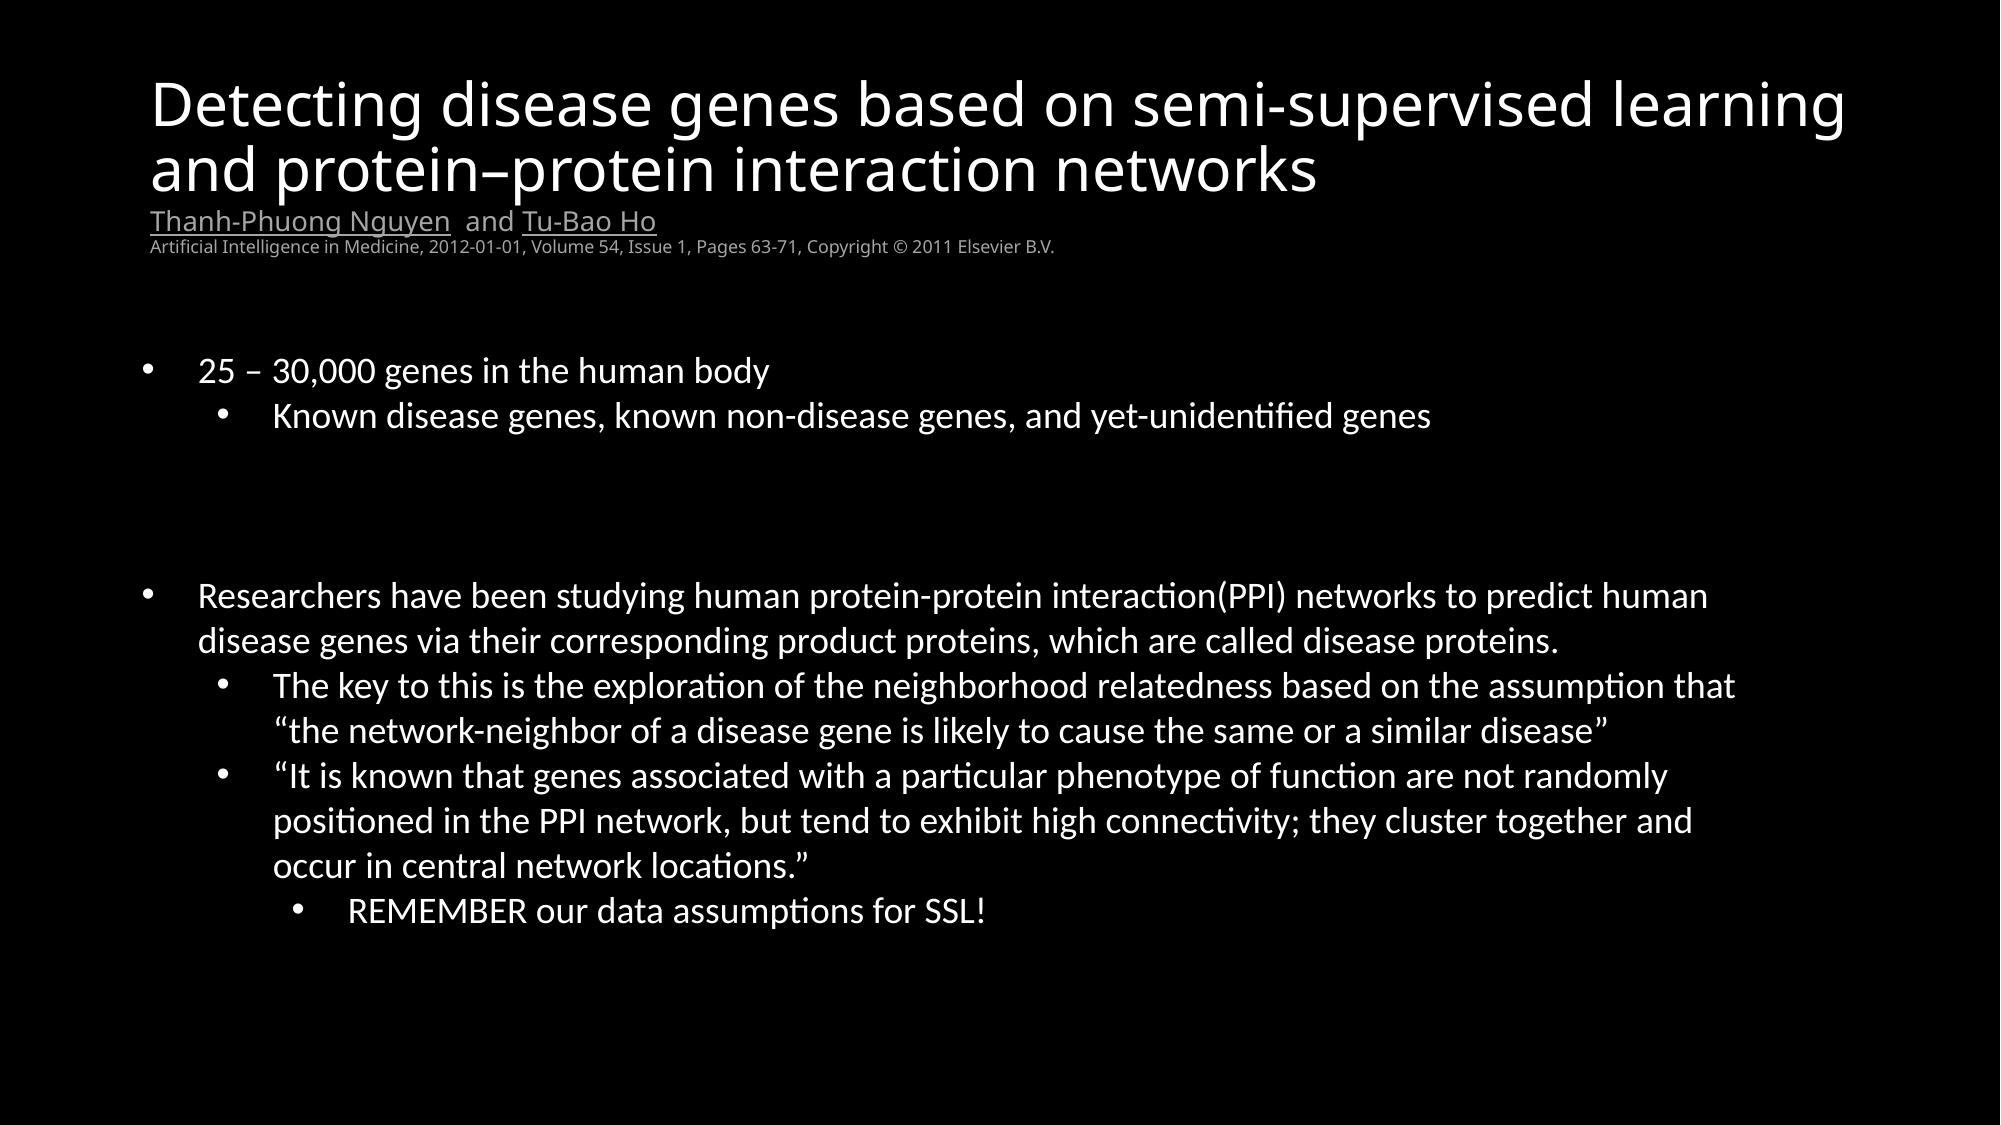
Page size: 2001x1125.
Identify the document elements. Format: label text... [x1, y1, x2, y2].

title Detecting disease genes based on semi-supervised learning and protein–protein interaction networks Thanh-Phuong Nguyen and Tu-Bao Ho Artificial Intelligence in Medicine, 2012-01-01, Volume 54, Issue 1, Pages 63-71, Copyright © 2011 Elsevier B.V. [100, 65, 1900, 339]
text_box 25 – 30,000 genes in the human body Known disease genes, known non-disease genes, and yet-unidentified genes Researchers have been studying human protein-protein interaction(PPI) networks to predict human disease genes via their corresponding product proteins, which are called disease proteins. The key to this is the exploration of the neighborhood relatedness based on the assumption that “the network-neighbor of a disease gene is likely to cause the same or a similar disease” “It is known that genes associated with a particular phenotype of function are not randomly positioned in the PPI network, but tend to exhibit high connectivity; they cluster together and occur in central network locations.” REMEMBER our data assumptions for SSL! [126, 338, 1798, 1125]
